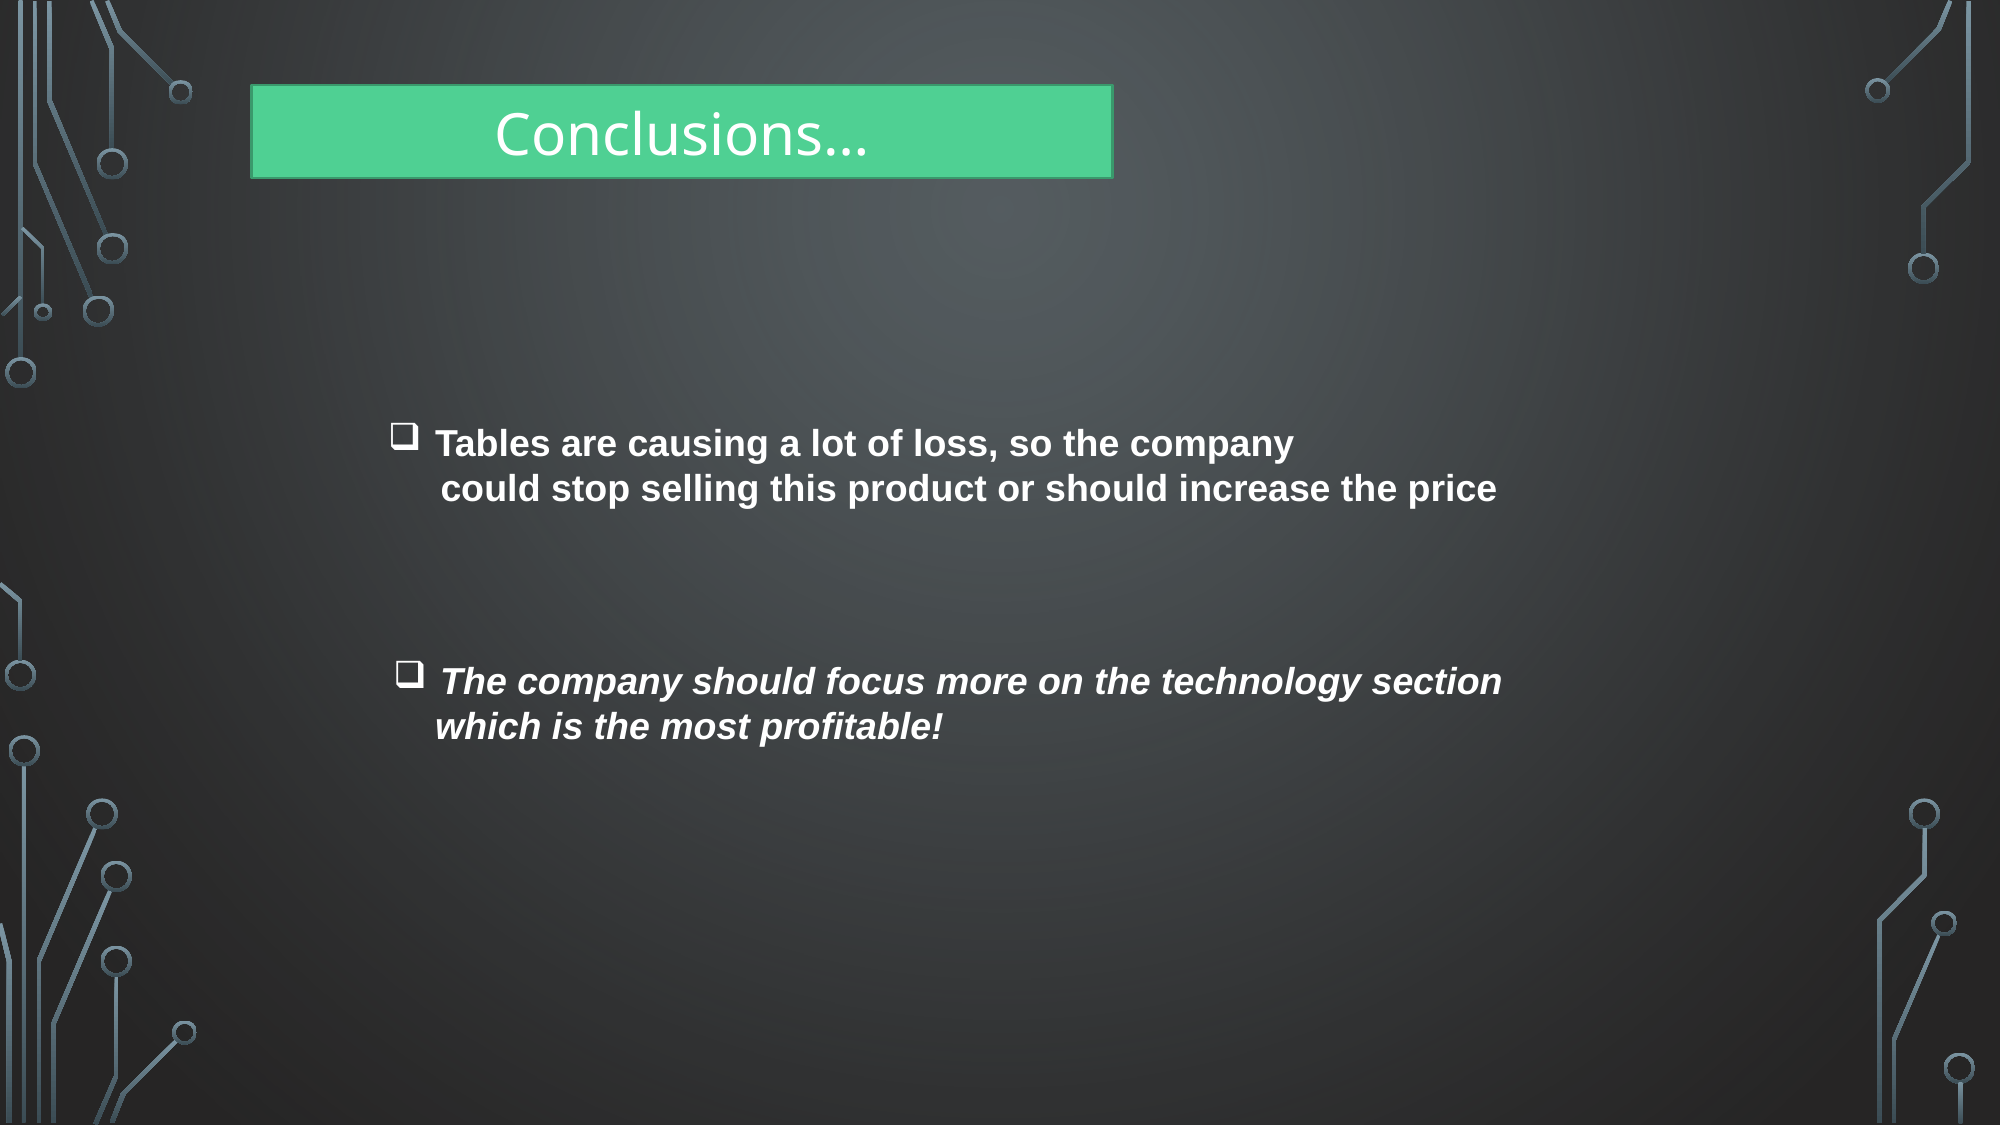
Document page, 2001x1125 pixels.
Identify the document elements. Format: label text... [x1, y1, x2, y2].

text_box The company should focus more on the technology section which is the most profitable! [378, 649, 1530, 800]
text_box Conclusions… [250, 84, 1114, 179]
text_box Tables are causing a lot of loss, so the company could stop selling this product or should increase the price [373, 411, 2000, 697]
